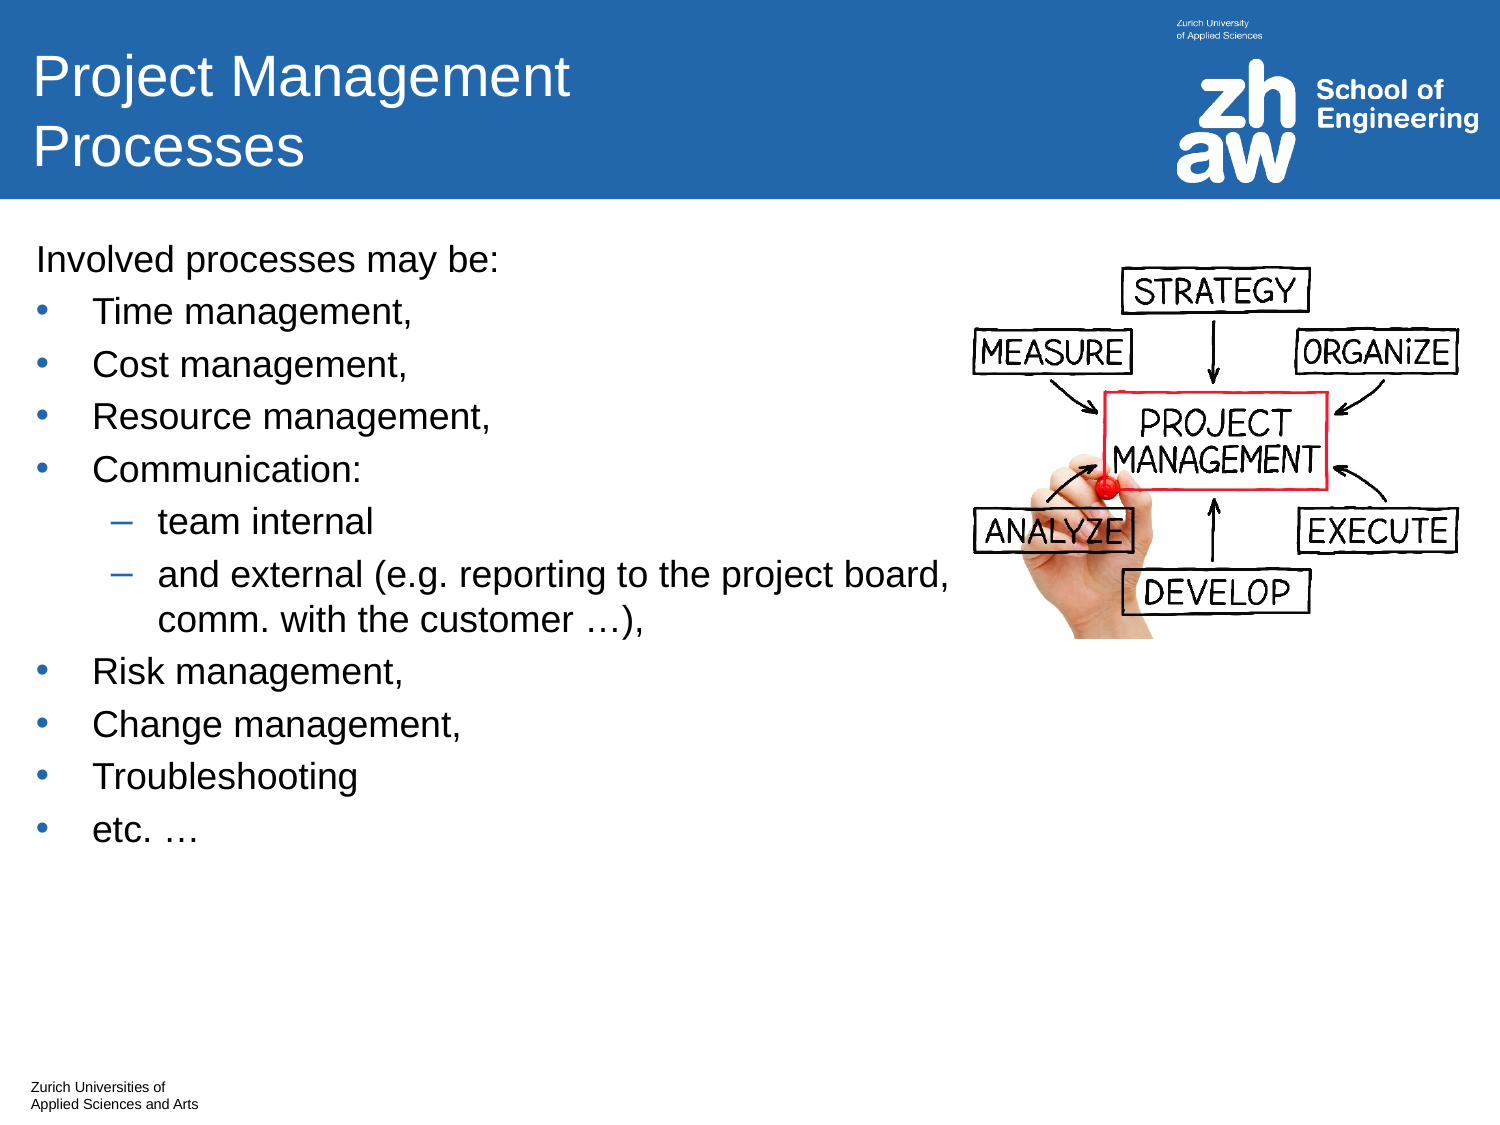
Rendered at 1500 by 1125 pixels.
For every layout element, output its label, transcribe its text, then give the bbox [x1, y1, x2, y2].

list Involved processes may be: Time management, Cost management, Resource management, Communication: team internal and external (e.g. reporting to the project board, comm. with the customer …), Risk management, Change management, Troubleshooting etc. … [20, 227, 970, 1125]
title Project Management Processes [17, 31, 1158, 185]
picture [1176, 19, 1478, 183]
picture [951, 243, 1481, 640]
